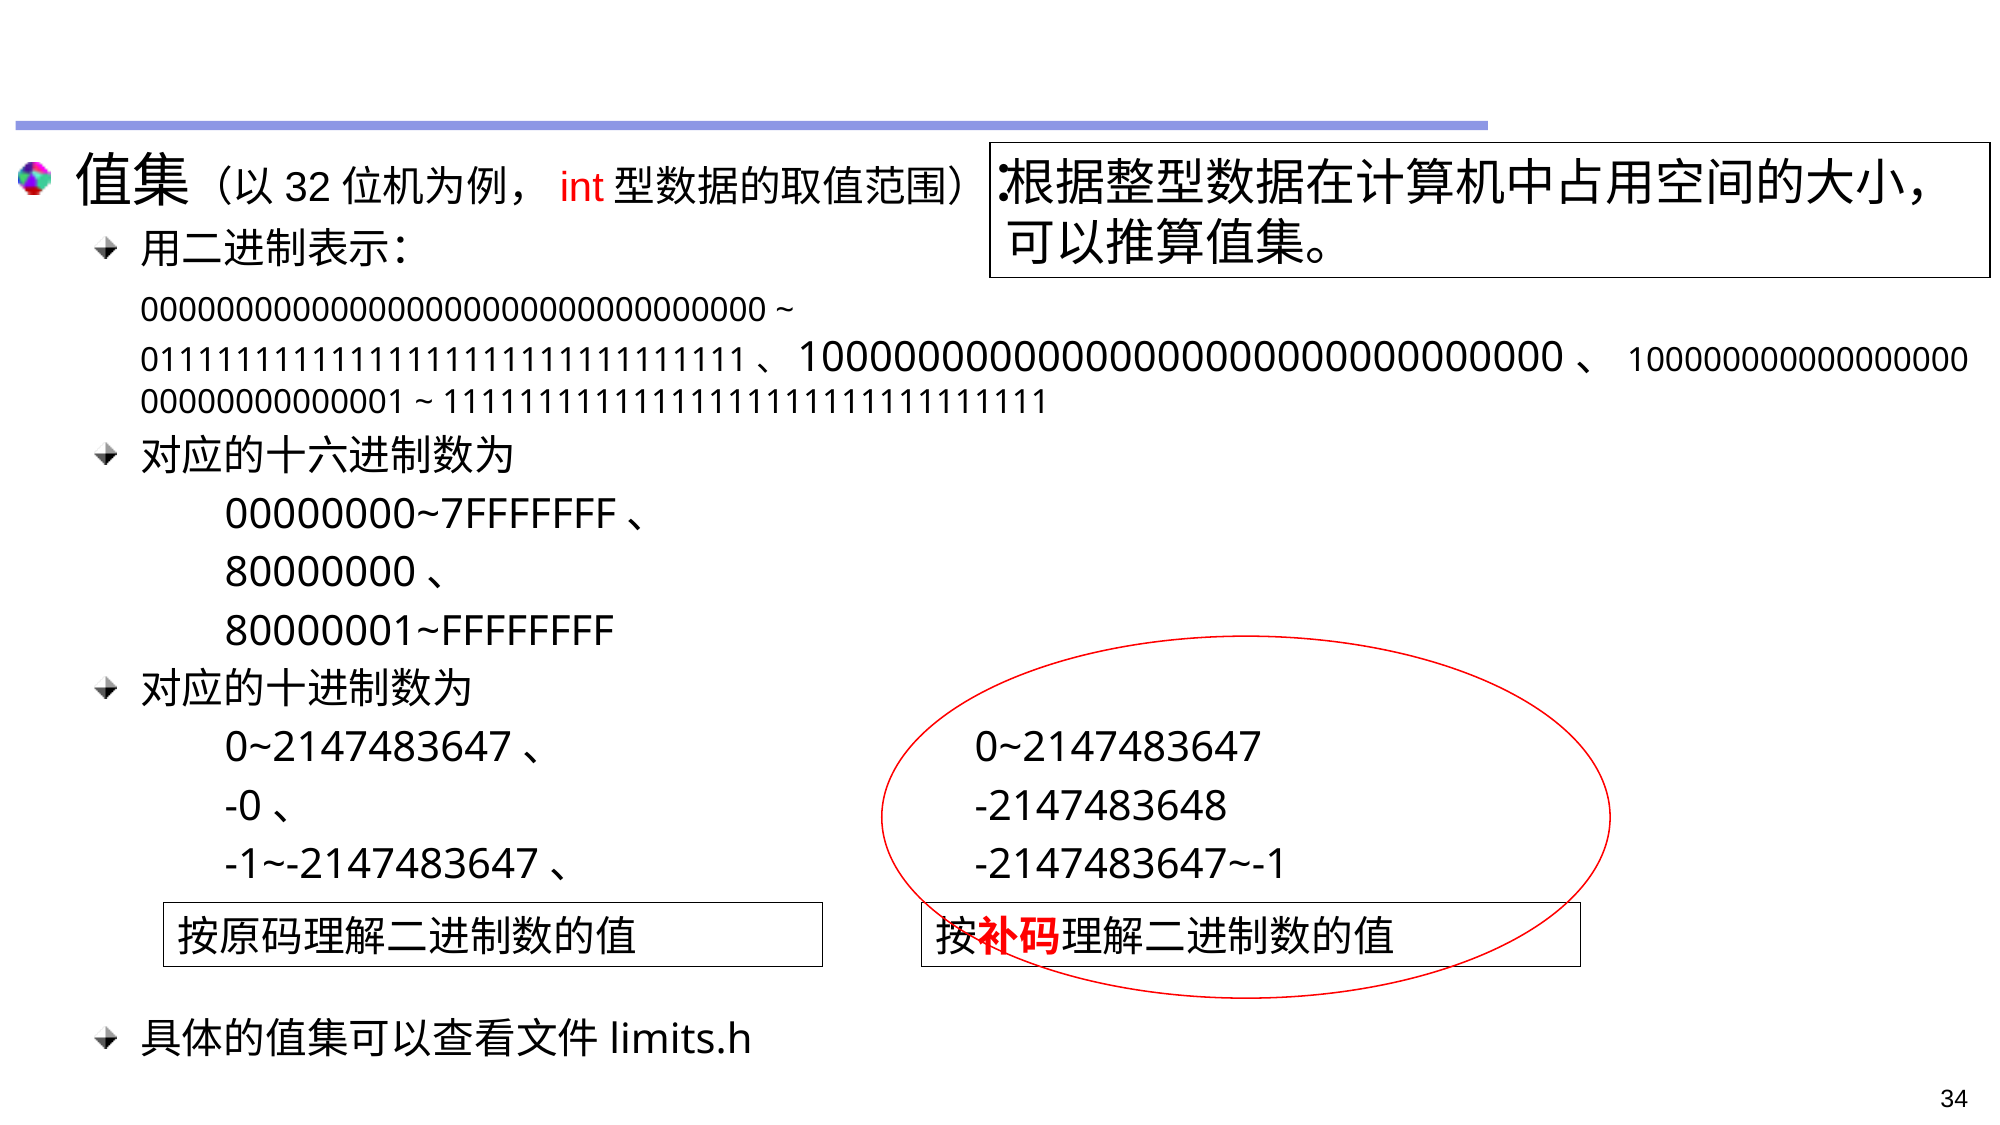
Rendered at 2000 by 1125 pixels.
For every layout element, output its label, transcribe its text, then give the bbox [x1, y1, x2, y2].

picture [93, 441, 117, 465]
picture [93, 675, 117, 699]
text_box 根据整型数据在计算机中占用空间的大小，可以推算值集。 [990, 142, 1990, 278]
text_box 34 [1786, 1074, 1984, 1113]
picture [18, 162, 51, 195]
text_box 按补码理解二进制数的值 [921, 902, 1038, 967]
text_box [881, 636, 1611, 999]
picture [93, 1025, 117, 1049]
text_box 按补码理解二进制数的值 [1454, 902, 1581, 967]
text_box 按原码理解二进制数的值 [163, 902, 823, 967]
list 值集（以32位机为例，int型数据的取值范围）： 用二进制表示： 000000000000000000000000000000000 ~ 01111111111111111111111111111111、10000000000000000000000000000000、10000000000000000000000000000001 ~ 11111111111111111111111111111111 对应的十六进制数为 00000000~7FFFFFFF、 80000000、 80000001~FFFFFFFF 对应的十进制数为 0~2147483647、 0~2147483647 -0、 -2147483648 -1~-2147483647、 -2147483647~-1 具体的值集可以查看文件limits.h [15, 141, 1984, 1118]
picture [93, 235, 117, 259]
